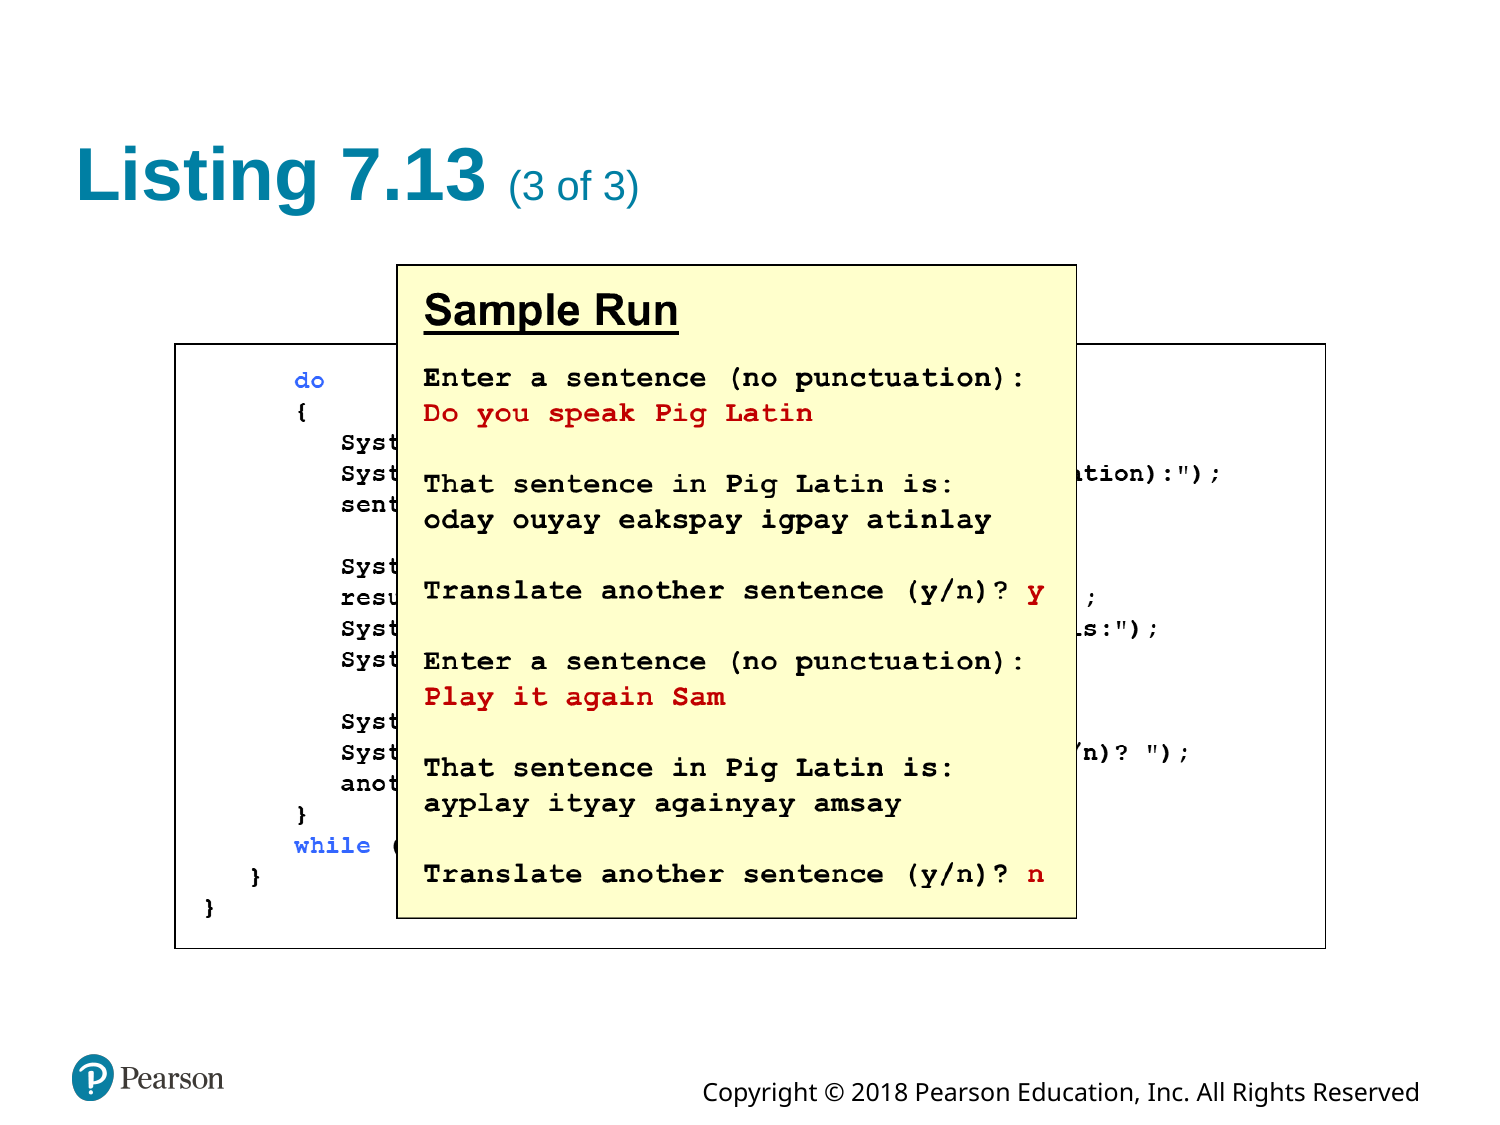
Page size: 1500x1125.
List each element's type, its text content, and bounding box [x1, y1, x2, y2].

picture [72, 1054, 88, 1070]
picture [80, 1063, 106, 1088]
title Listing 7.13 (3 of 3) [75, 35, 1425, 216]
picture [72, 1087, 83, 1101]
picture [98, 1054, 224, 1101]
picture [173, 263, 1327, 950]
